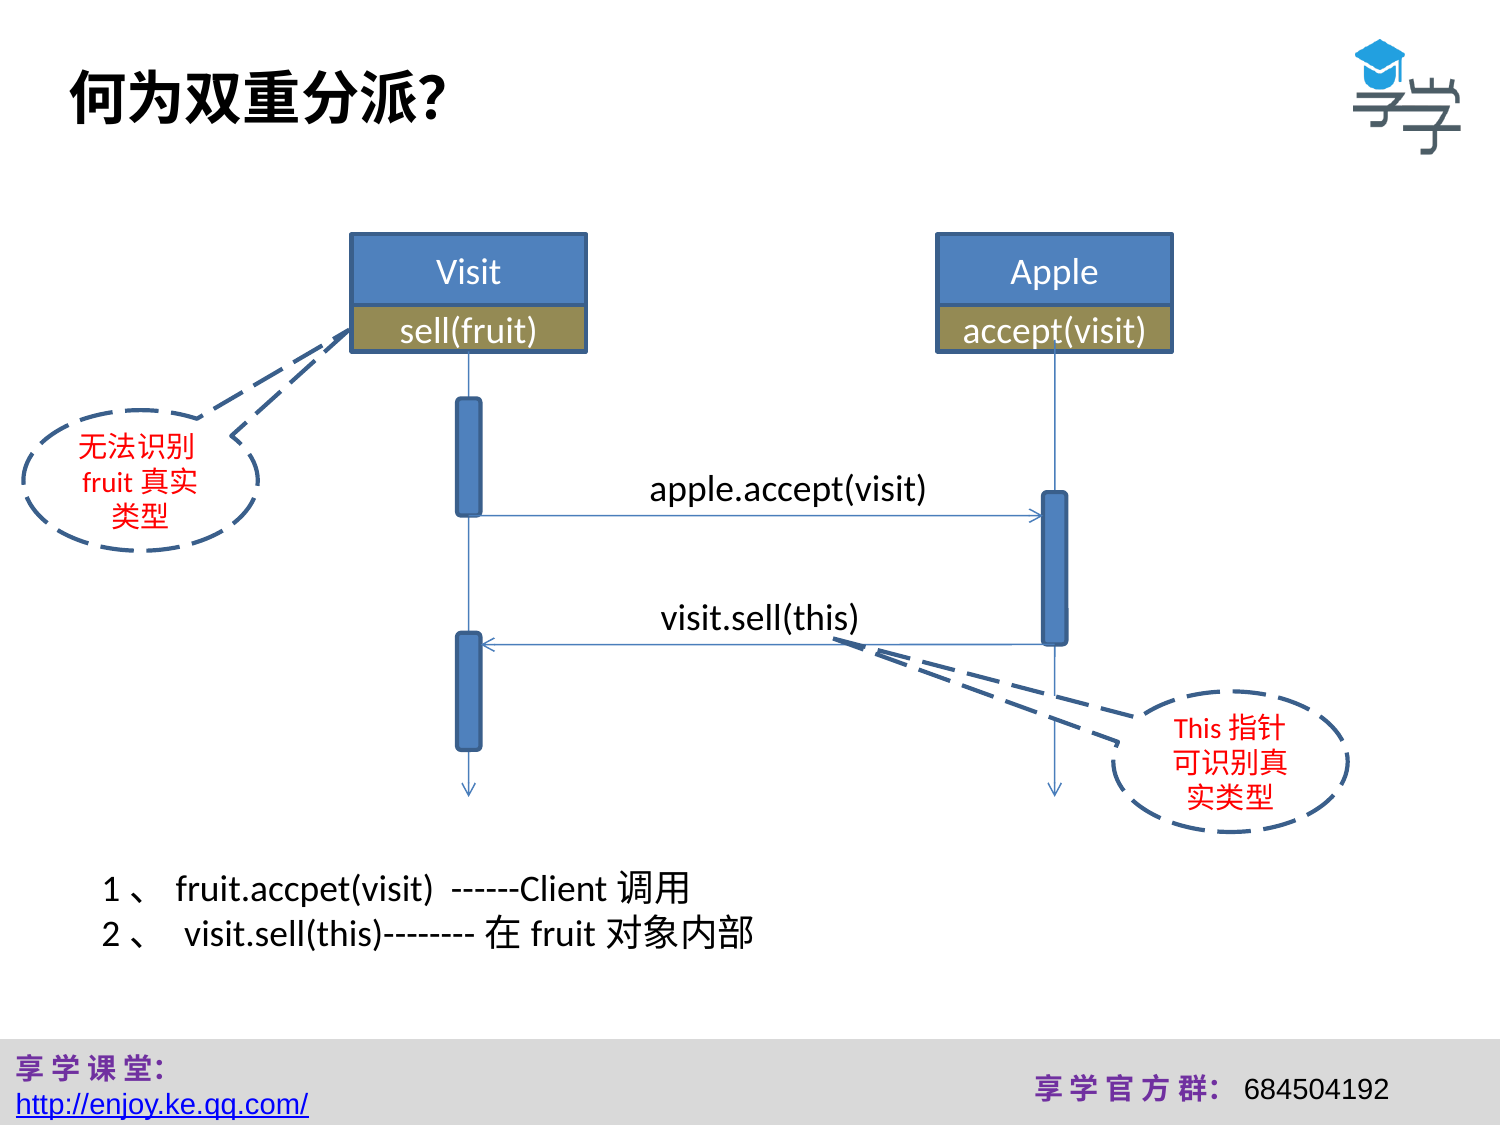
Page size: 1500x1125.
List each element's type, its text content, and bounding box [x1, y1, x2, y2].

text_box accept(visit) [935, 303, 1174, 354]
text_box [454, 396, 483, 518]
text_box Visit [349, 232, 588, 303]
text_box [1040, 490, 1069, 566]
text_box apple.accept(visit) [773, 456, 943, 517]
text_box This指针可识别真实类型 [832, 636, 1350, 835]
picture [1349, 20, 1464, 173]
text_box Apple [935, 232, 1174, 303]
text_box visit.sell(this) [773, 585, 875, 643]
text_box 无法识别fruit真实类型 [21, 327, 351, 553]
text_box apple.accept(visit) [634, 456, 750, 517]
text_box 何为双重分派？ [68, 60, 1278, 131]
text_box [1040, 576, 1069, 647]
text_box 1、fruit.accpet(visit) ------Client调用 2、 visit.sell(this)--------在fruit对象内部 [86, 856, 770, 962]
text_box [454, 630, 483, 753]
text_box sell(fruit) [349, 303, 588, 354]
text_box visit.sell(this) [645, 585, 750, 643]
